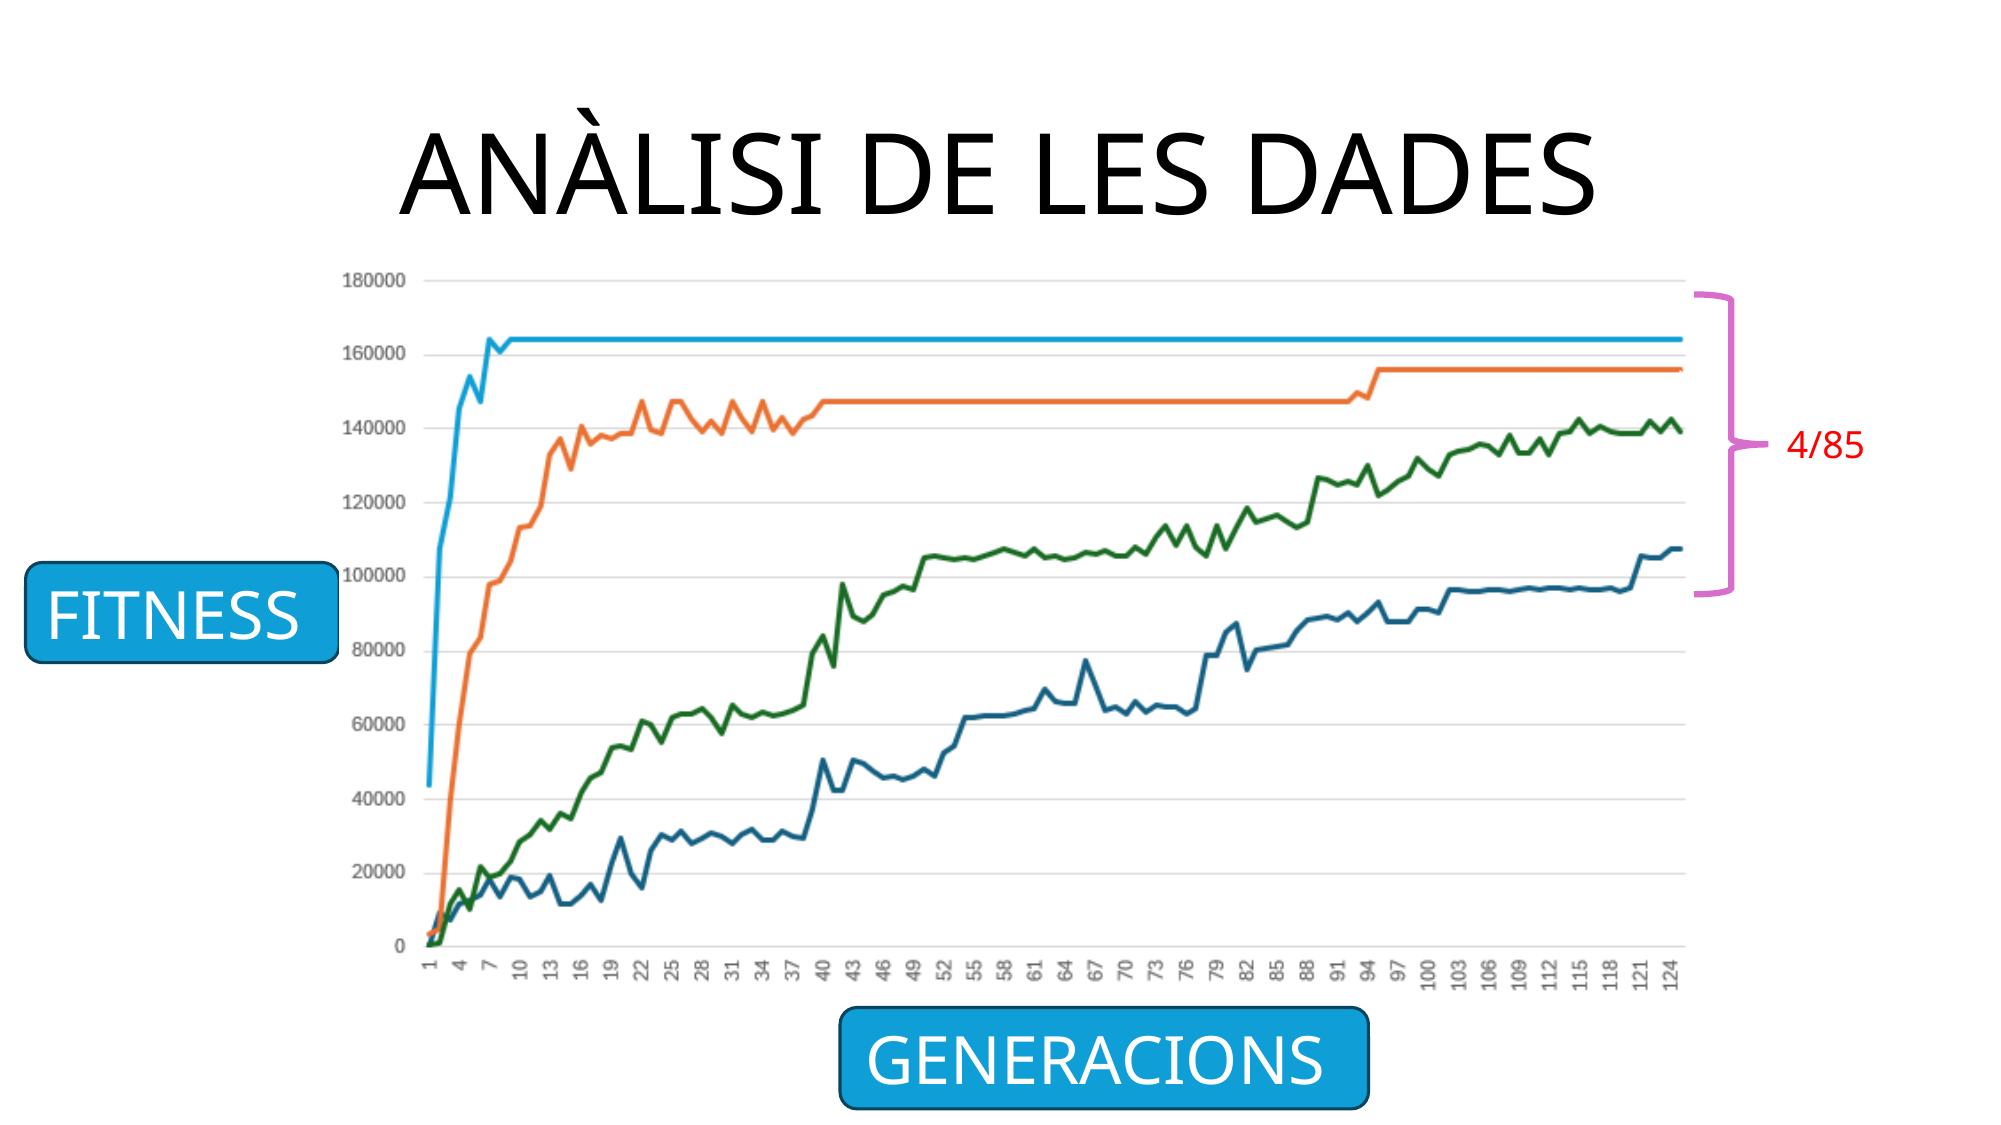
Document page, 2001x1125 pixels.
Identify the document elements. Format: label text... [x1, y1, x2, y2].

text_box 4/85 [1772, 414, 1881, 474]
title ANÀLISI DE LES DADES [182, 66, 1818, 247]
text_box [1695, 292, 1769, 596]
picture [338, 261, 1695, 993]
text_box GENERACIONS [838, 1005, 1371, 1111]
text_box FITNESS [23, 560, 338, 665]
